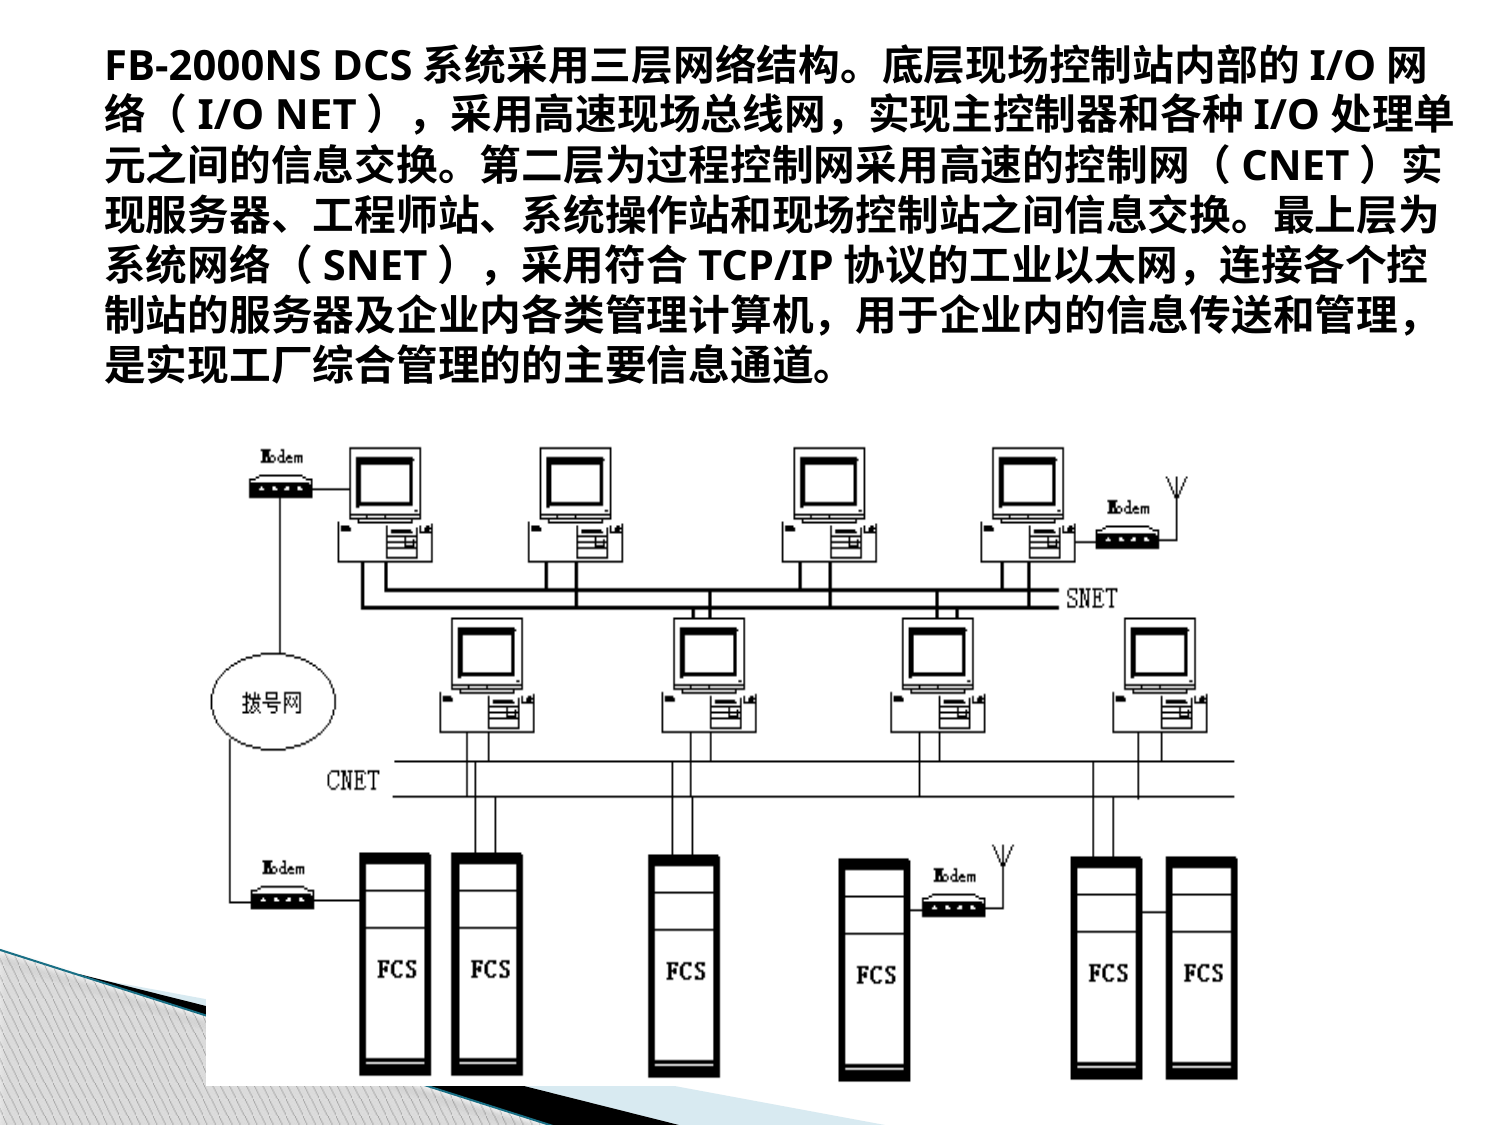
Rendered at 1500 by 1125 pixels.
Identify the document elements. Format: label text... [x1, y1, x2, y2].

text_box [206, 432, 1258, 1086]
list FB-2000NS DCS系统采用三层网络结构。底层现场控制站内部的I/O网络（I/O NET），采用高速现场总线网，实现主控制器和各种I/O处理单元之间的信息交换。第二层为过程控制网采用高速的控制网（CNET）实现服务器、工程师站、系统操作站和现场控制站之间信息交换。最上层为系统网络（SNET），采用符合TCP/IP协议的工业以太网，连接各个控制站的服务器及企业内各类管理计算机，用于企业内的信息传送和管理，是实现工厂综合管理的的主要信息通道。 [29, 312, 1477, 445]
list FB-2000NS DCS系统采用三层网络结构。底层现场控制站内部的I/O网络（I/O NET），采用高速现场总线网，实现主控制器和各种I/O处理单元之间的信息交换。第二层为过程控制网采用高速的控制网（CNET）实现服务器、工程师站、系统操作站和现场控制站之间信息交换。最上层为系统网络（SNET），采用符合TCP/IP协议的工业以太网，连接各个控制站的服务器及企业内各类管理计算机，用于企业内的信息传送和管理，是实现工厂综合管理的的主要信息通道。 [29, 31, 1477, 311]
